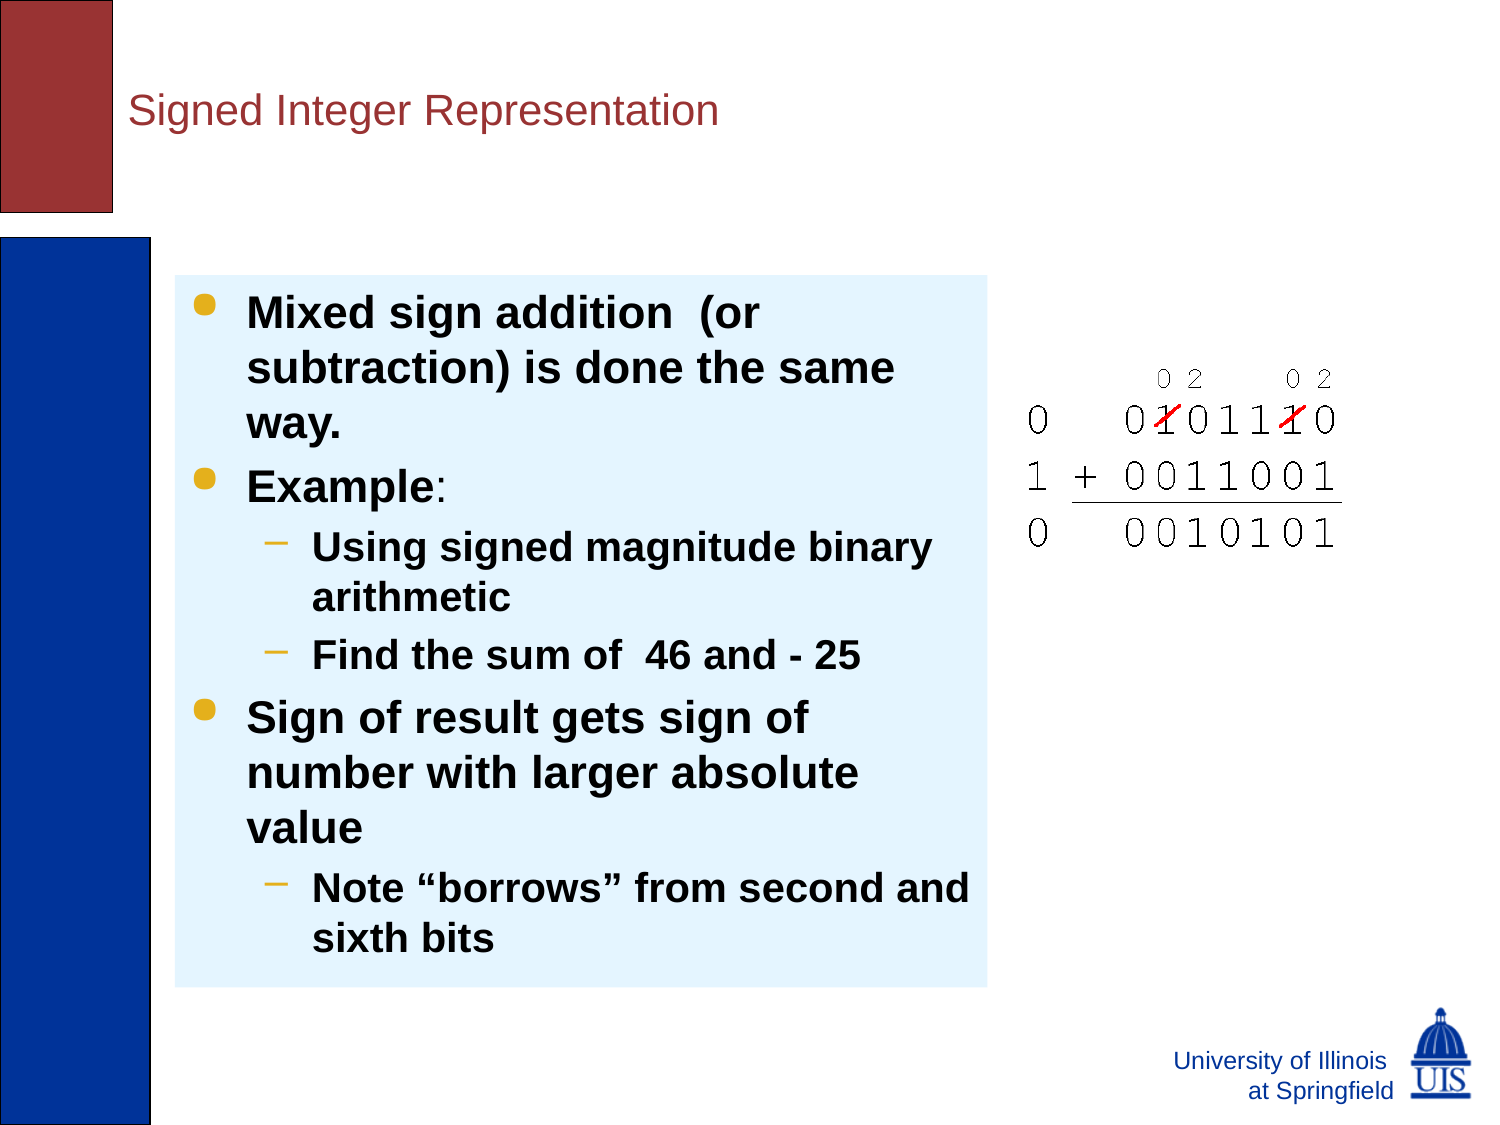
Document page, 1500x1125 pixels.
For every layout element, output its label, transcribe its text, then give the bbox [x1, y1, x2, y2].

picture [962, 312, 1431, 598]
picture [1409, 1006, 1473, 1102]
title Signed Integer Representation [112, 62, 1338, 153]
list Mixed sign addition (or subtraction) is done the same way. Example: Using signed magnitude binary arithmetic Find the sum of 46 and - 25 Sign of result gets sign of number with larger absolute value Note “borrows” from second and sixth bits [174, 275, 988, 988]
